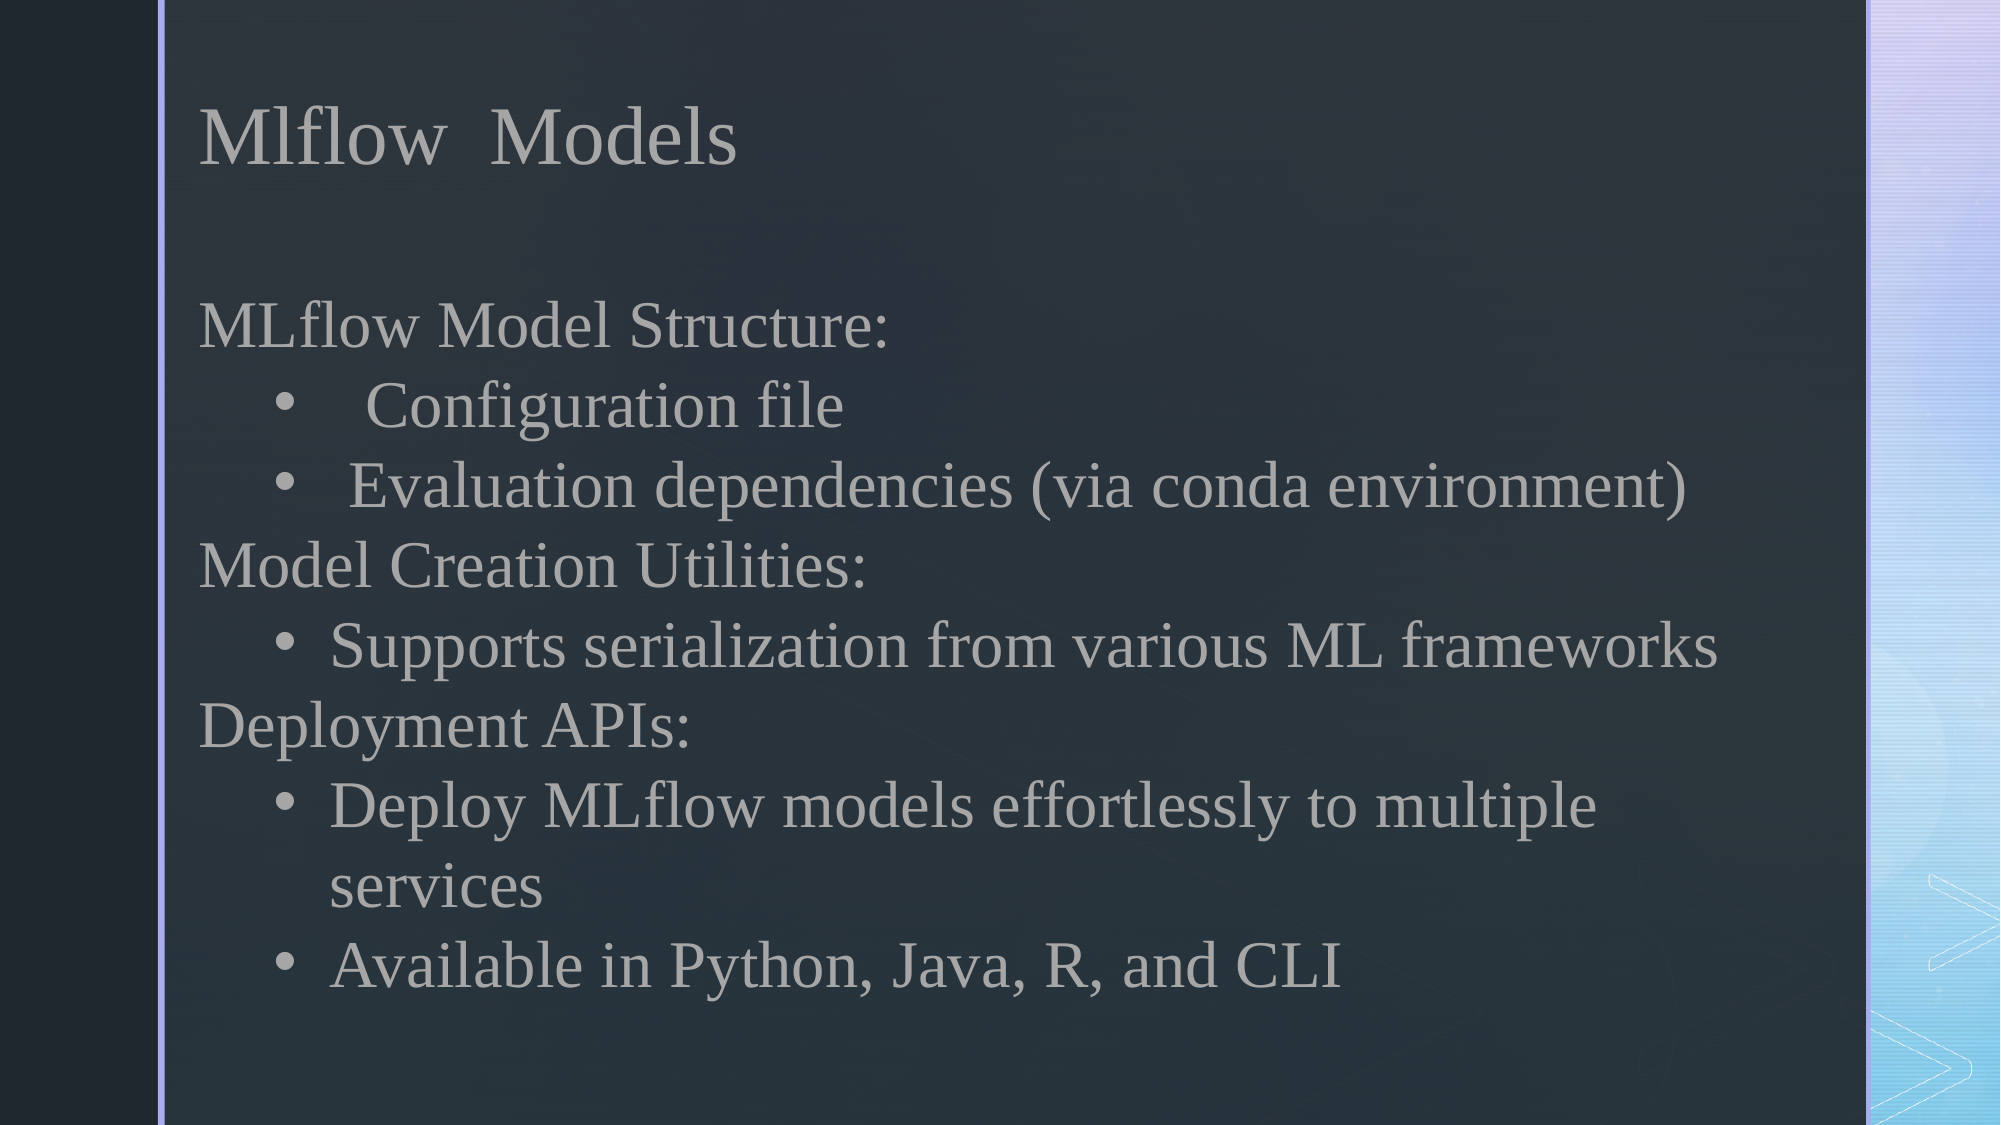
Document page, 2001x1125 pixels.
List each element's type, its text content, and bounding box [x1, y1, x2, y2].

text_box Mlflow Models MLflow Model Structure: Configuration file Evaluation dependencies (via conda environment) Model Creation Utilities: Supports serialization from various ML frameworks Deployment APIs: Deploy MLflow models effortlessly to multiple services Available in Python, Java, R, and CLI [183, 73, 1844, 1088]
picture [1871, 0, 2001, 1125]
